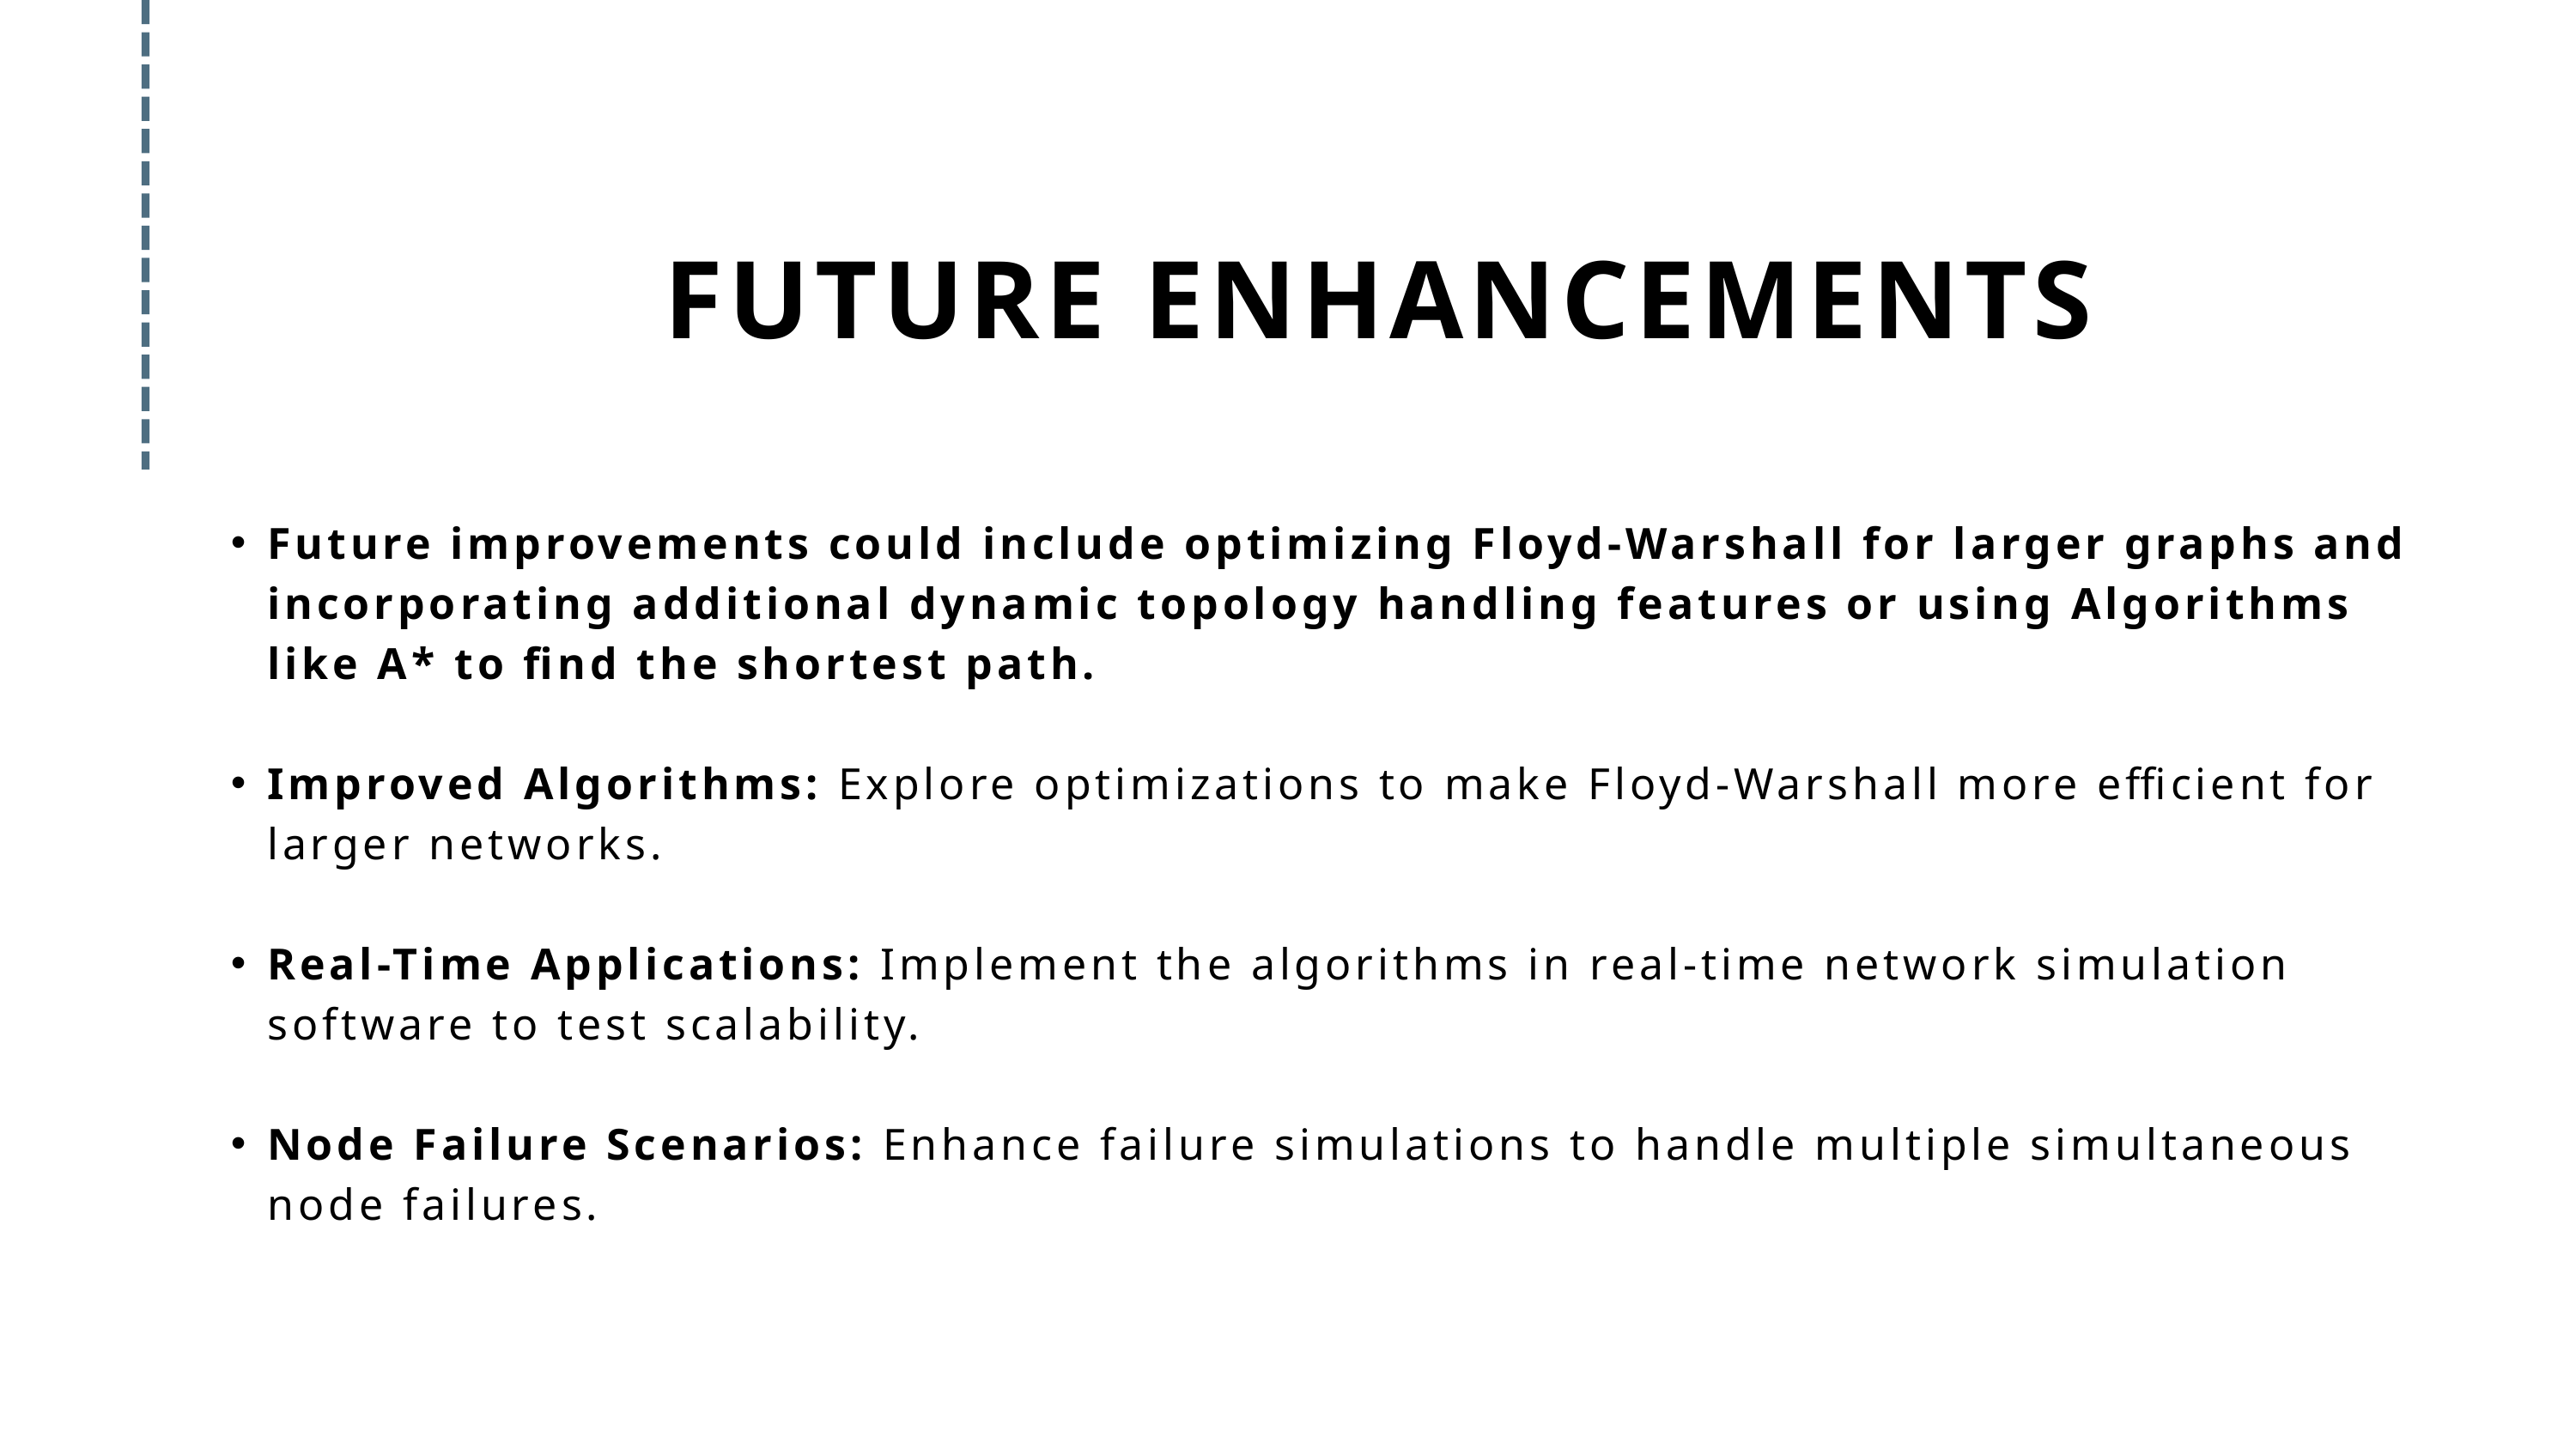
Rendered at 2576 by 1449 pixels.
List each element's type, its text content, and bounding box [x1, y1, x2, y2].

text_box Future improvements could include optimizing Floyd-Warshall for larger graphs and incorporating additional dynamic topology handling features or using Algorithms like A* to find the shortest path. Improved Algorithms: Explore optimizations to make Floyd-Warshall more efficient for larger networks. Real-Time Applications: Implement the algorithms in real-time network simulation software to test scalability. Node Failure Scenarios: Enhance failure simulations to handle multiple simultaneous node failures. [194, 447, 2432, 1289]
text_box FUTURE ENHANCEMENTS [219, 209, 2407, 361]
